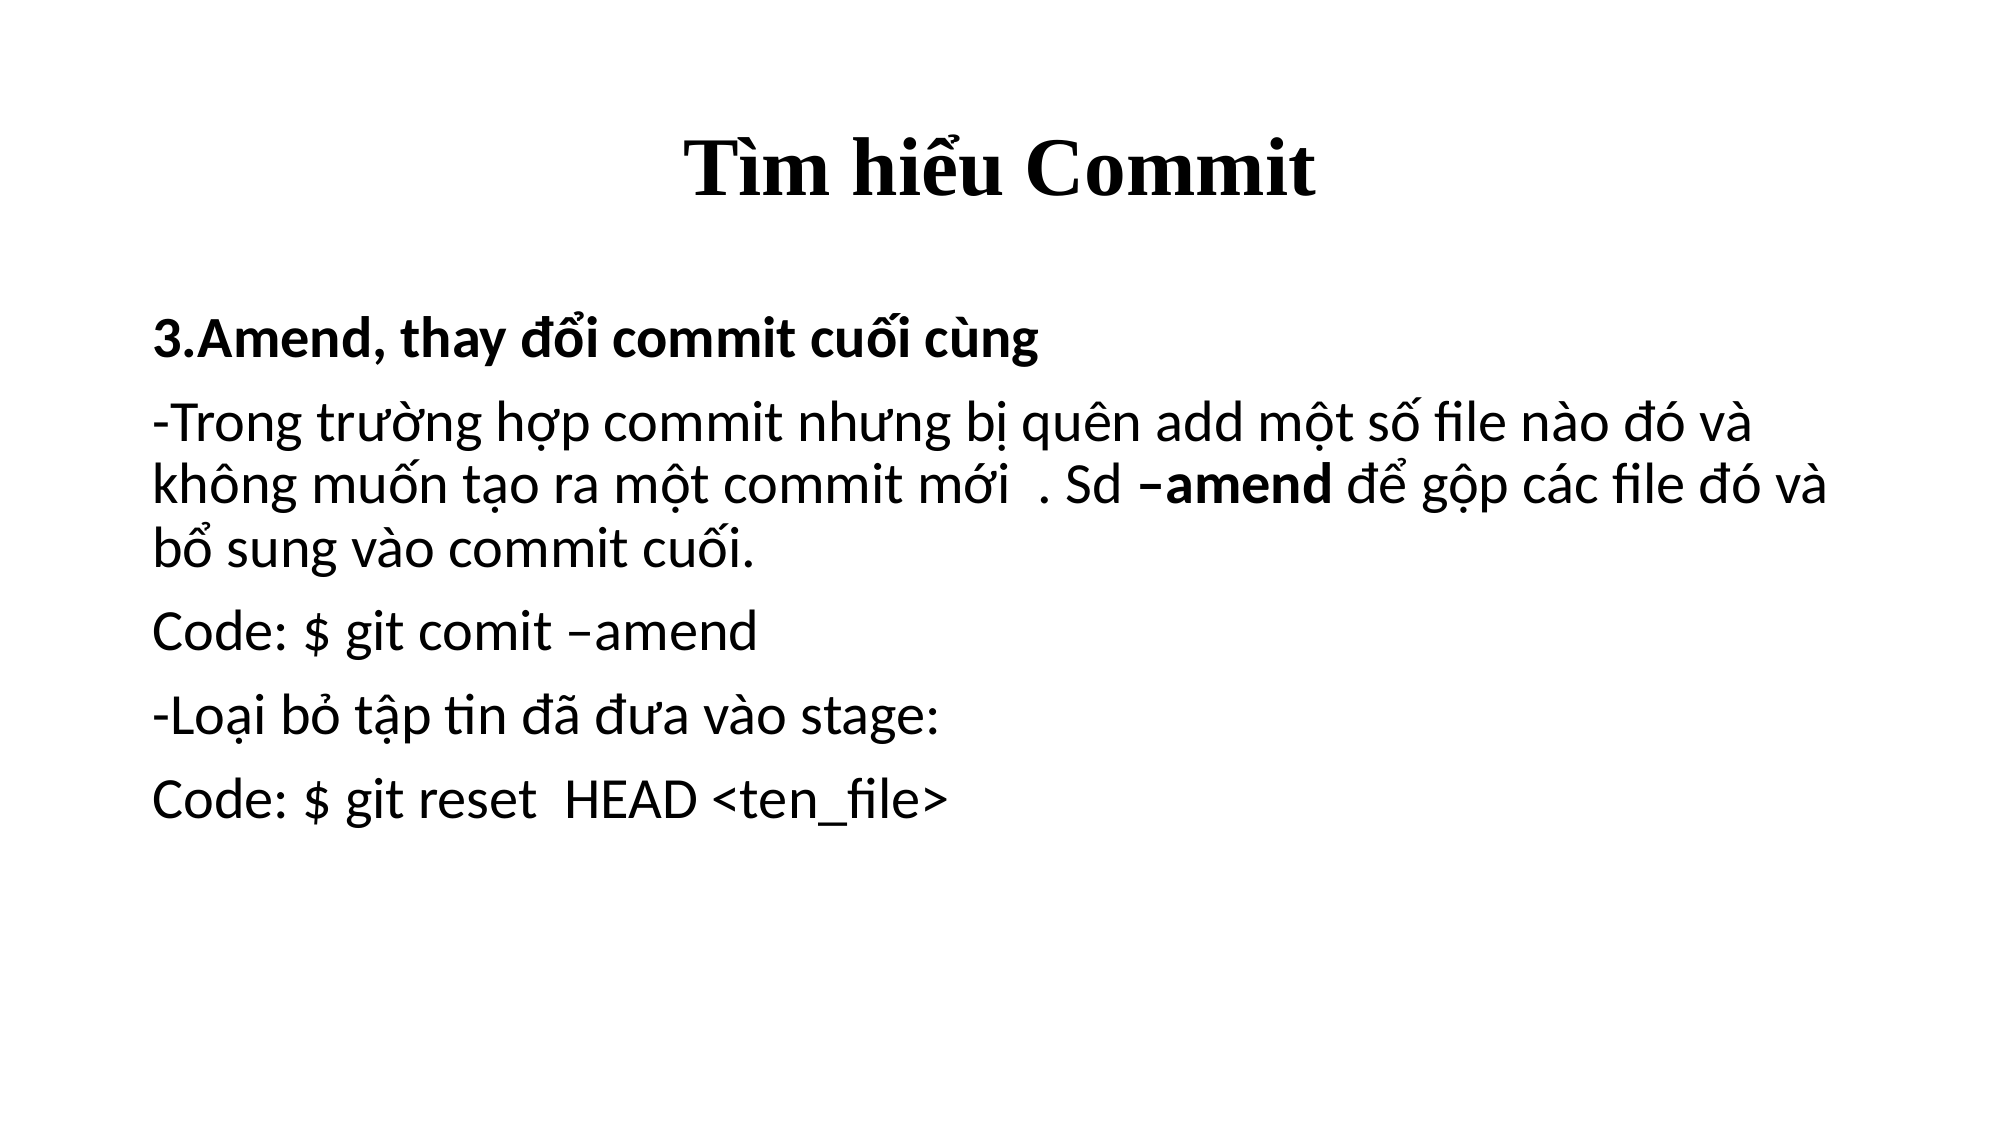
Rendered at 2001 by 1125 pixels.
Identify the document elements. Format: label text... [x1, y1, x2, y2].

list 3.Amend, thay đổi commit cuối cùng -Trong trường hợp commit nhưng bị quên add một số file nào đó và không muốn tạo ra một commit mới . Sd –amend để gộp các file đó và bổ sung vào commit cuối. Code: $ git comit –amend -Loại bỏ tập tin đã đưa vào stage: Code: $ git reset HEAD <ten_file> [137, 299, 1863, 1014]
title Tìm hiểu Commit [137, 59, 1863, 278]
